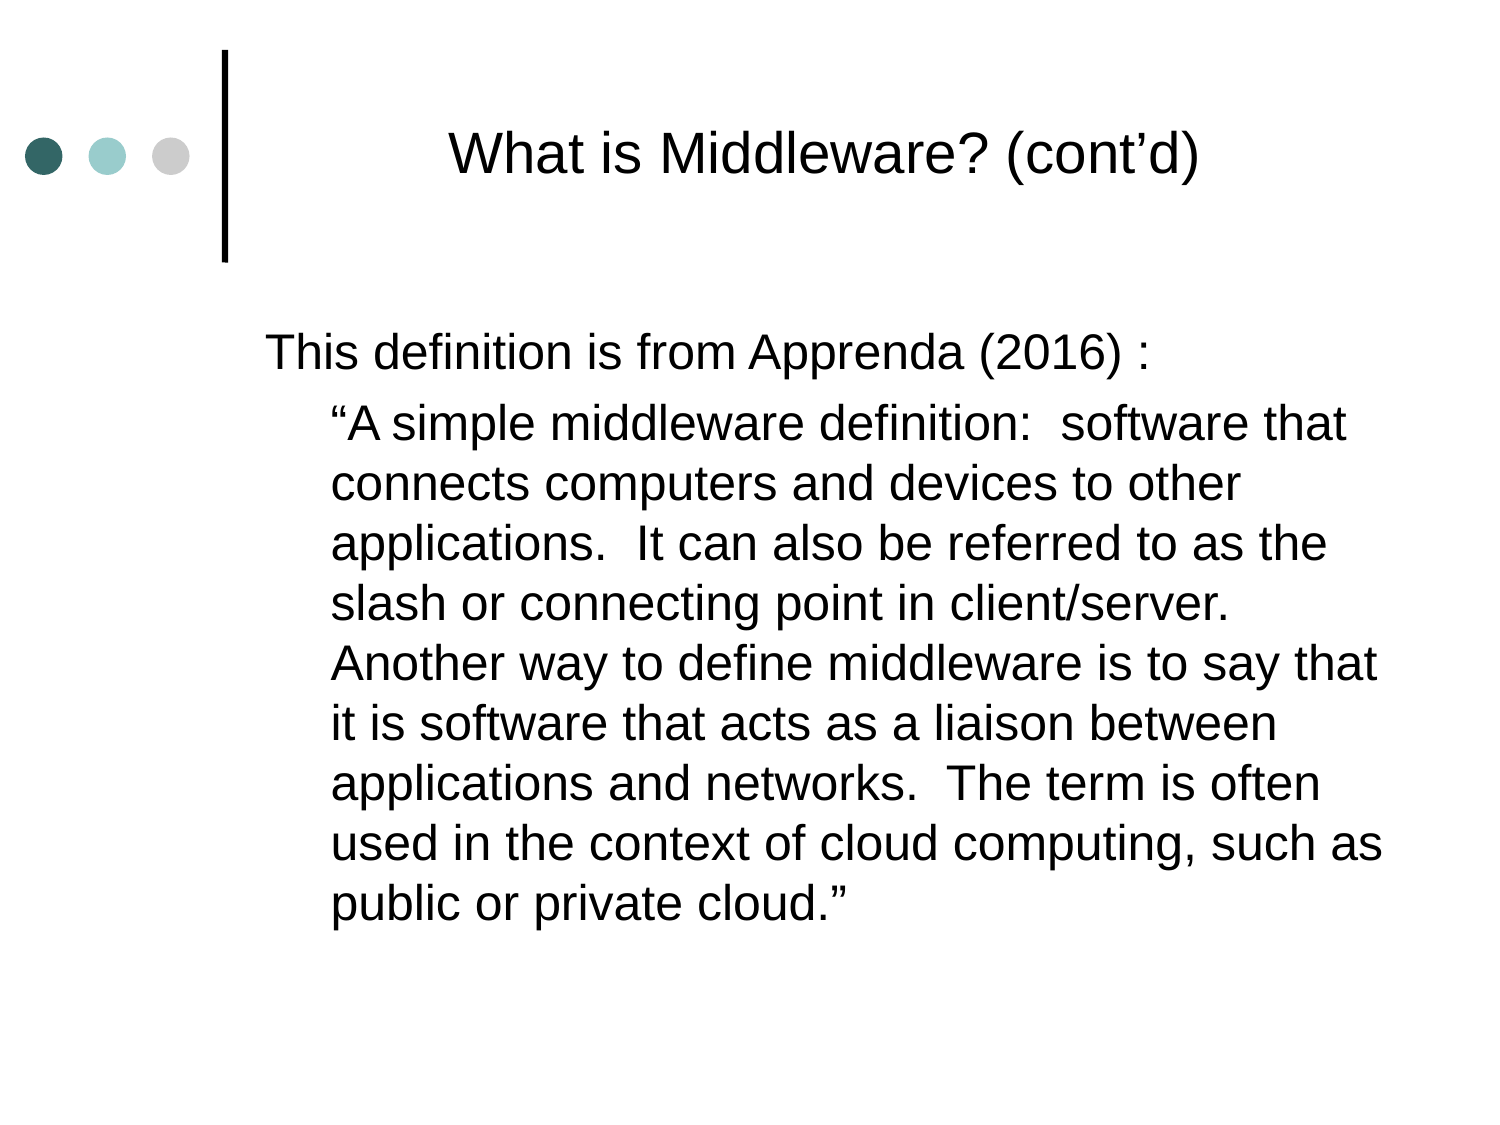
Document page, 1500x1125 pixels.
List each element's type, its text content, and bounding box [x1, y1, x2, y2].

title What is Middleware? (cont’d) [249, 62, 1400, 238]
list This definition is from Apprenda (2016) : “A simple middleware definition: software that connects computers and devices to other applications. It can also be referred to as the slash or connecting point in client/server. Another way to define middleware is to say that it is software that acts as a liaison between applications and networks. The term is often used in the context of cloud computing, such as public or private cloud.” [249, 312, 1400, 988]
